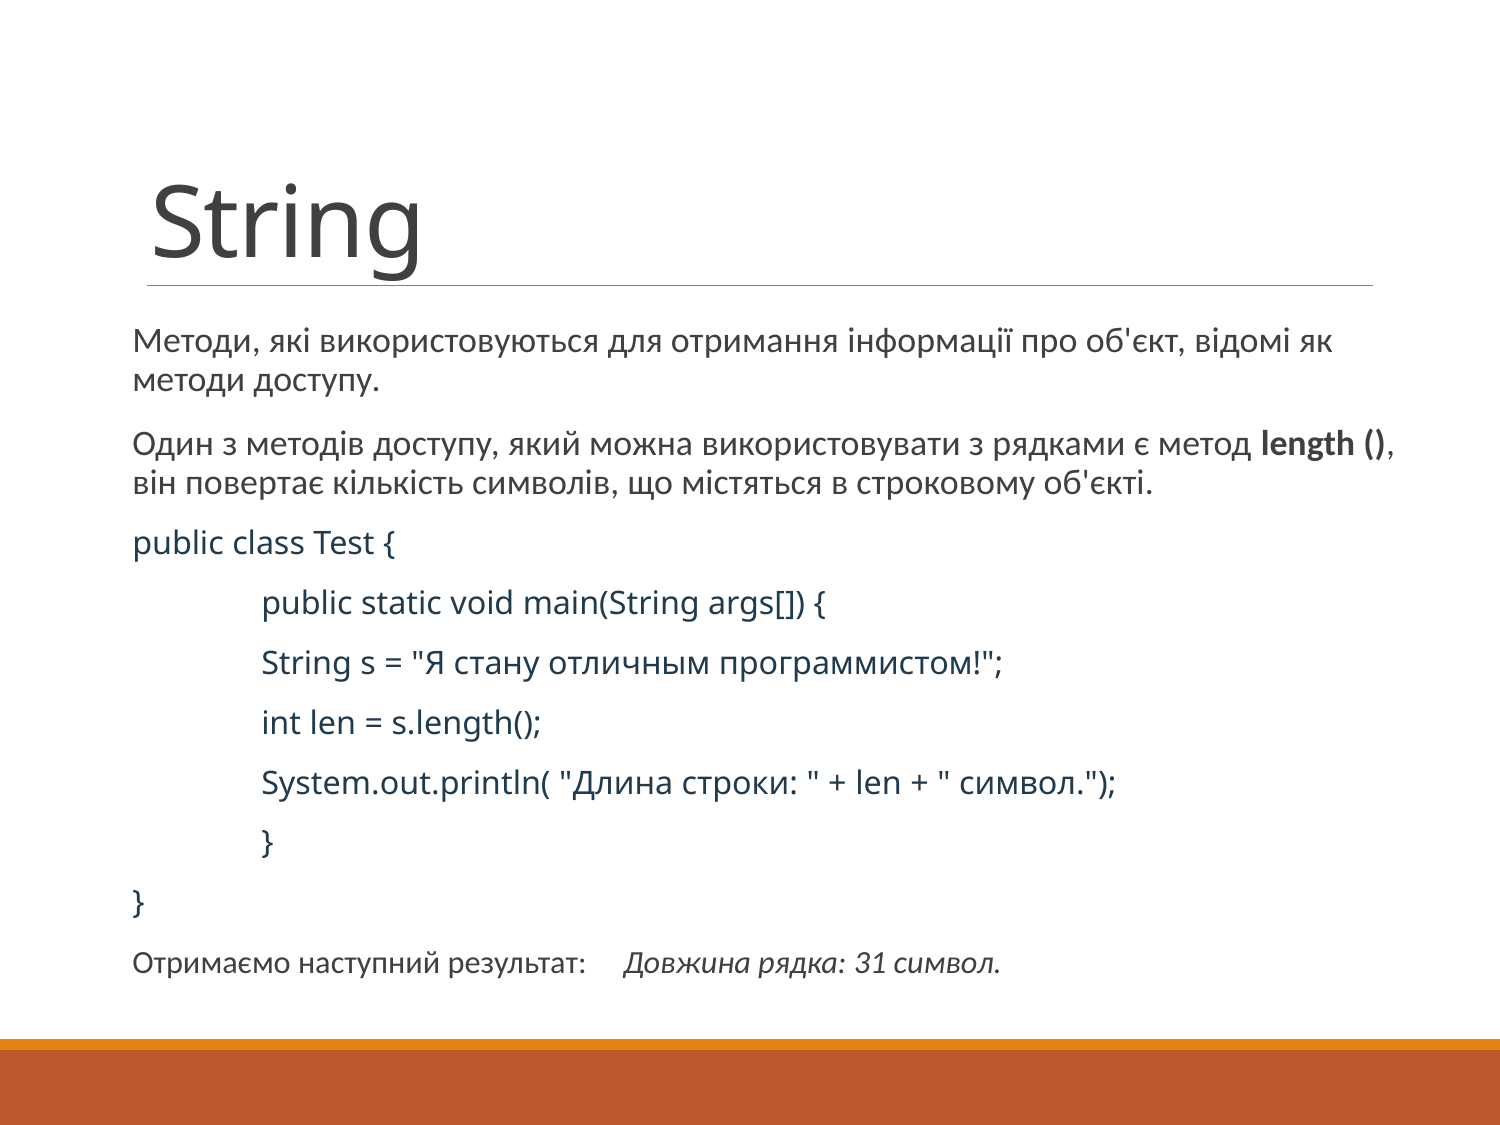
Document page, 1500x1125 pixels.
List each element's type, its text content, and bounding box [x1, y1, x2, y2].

list Методи, які використовуються для отримання інформації про об'єкт, відомі як методи доступу. Один з методів доступу, який можна використовувати з рядками є метод length (), він повертає кількість символів, що містяться в строковому об'єкті. public class Test { public static void main(String args[]) { String s = "Я стану отличным программистом!"; int len = s.length(); System.out.println( "Длина строки: " + len + " символ."); } } Отримаємо наступний результат: Довжина рядка: 31 символ. [132, 314, 1411, 989]
title String [135, 47, 1373, 285]
